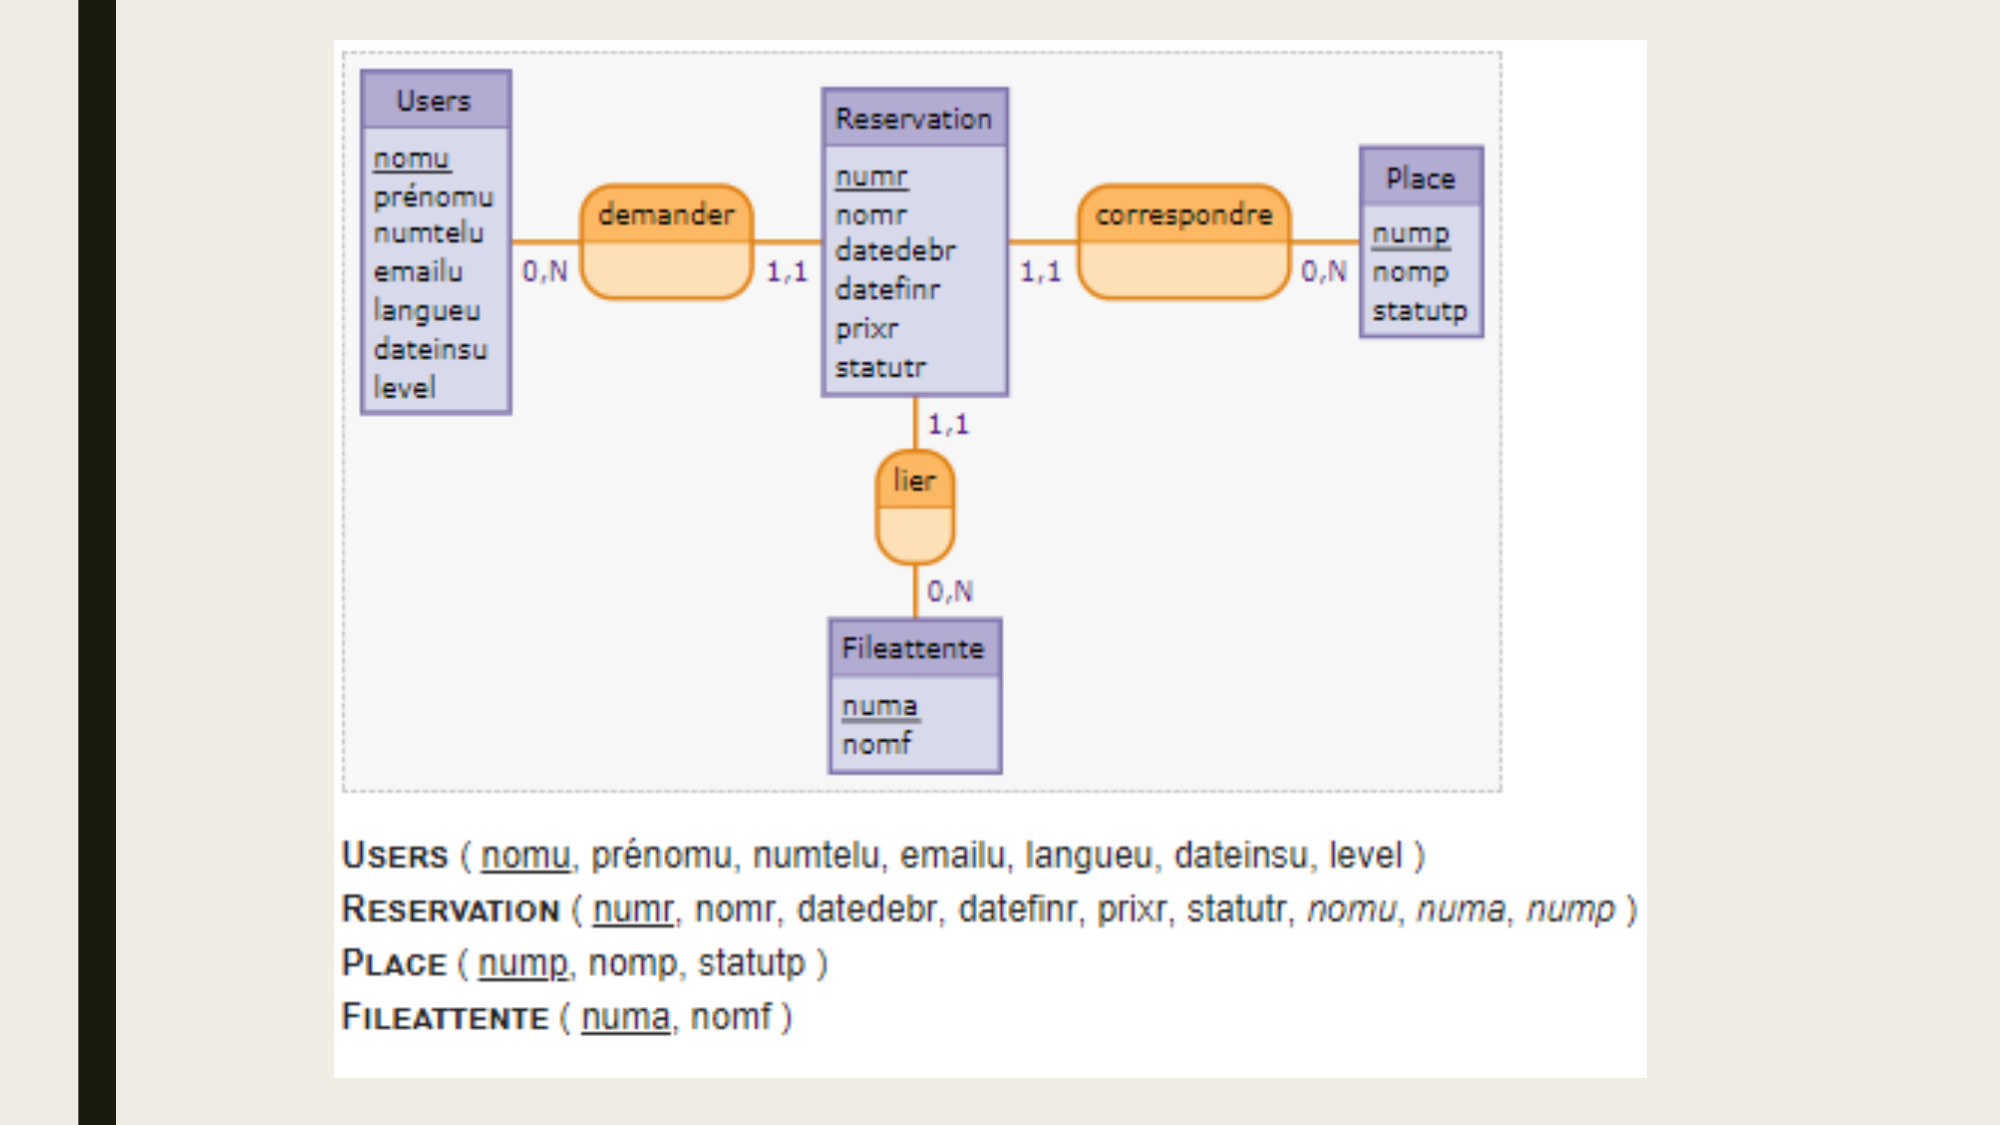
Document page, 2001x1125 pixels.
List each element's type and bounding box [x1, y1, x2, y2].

list [334, 40, 1647, 1078]
